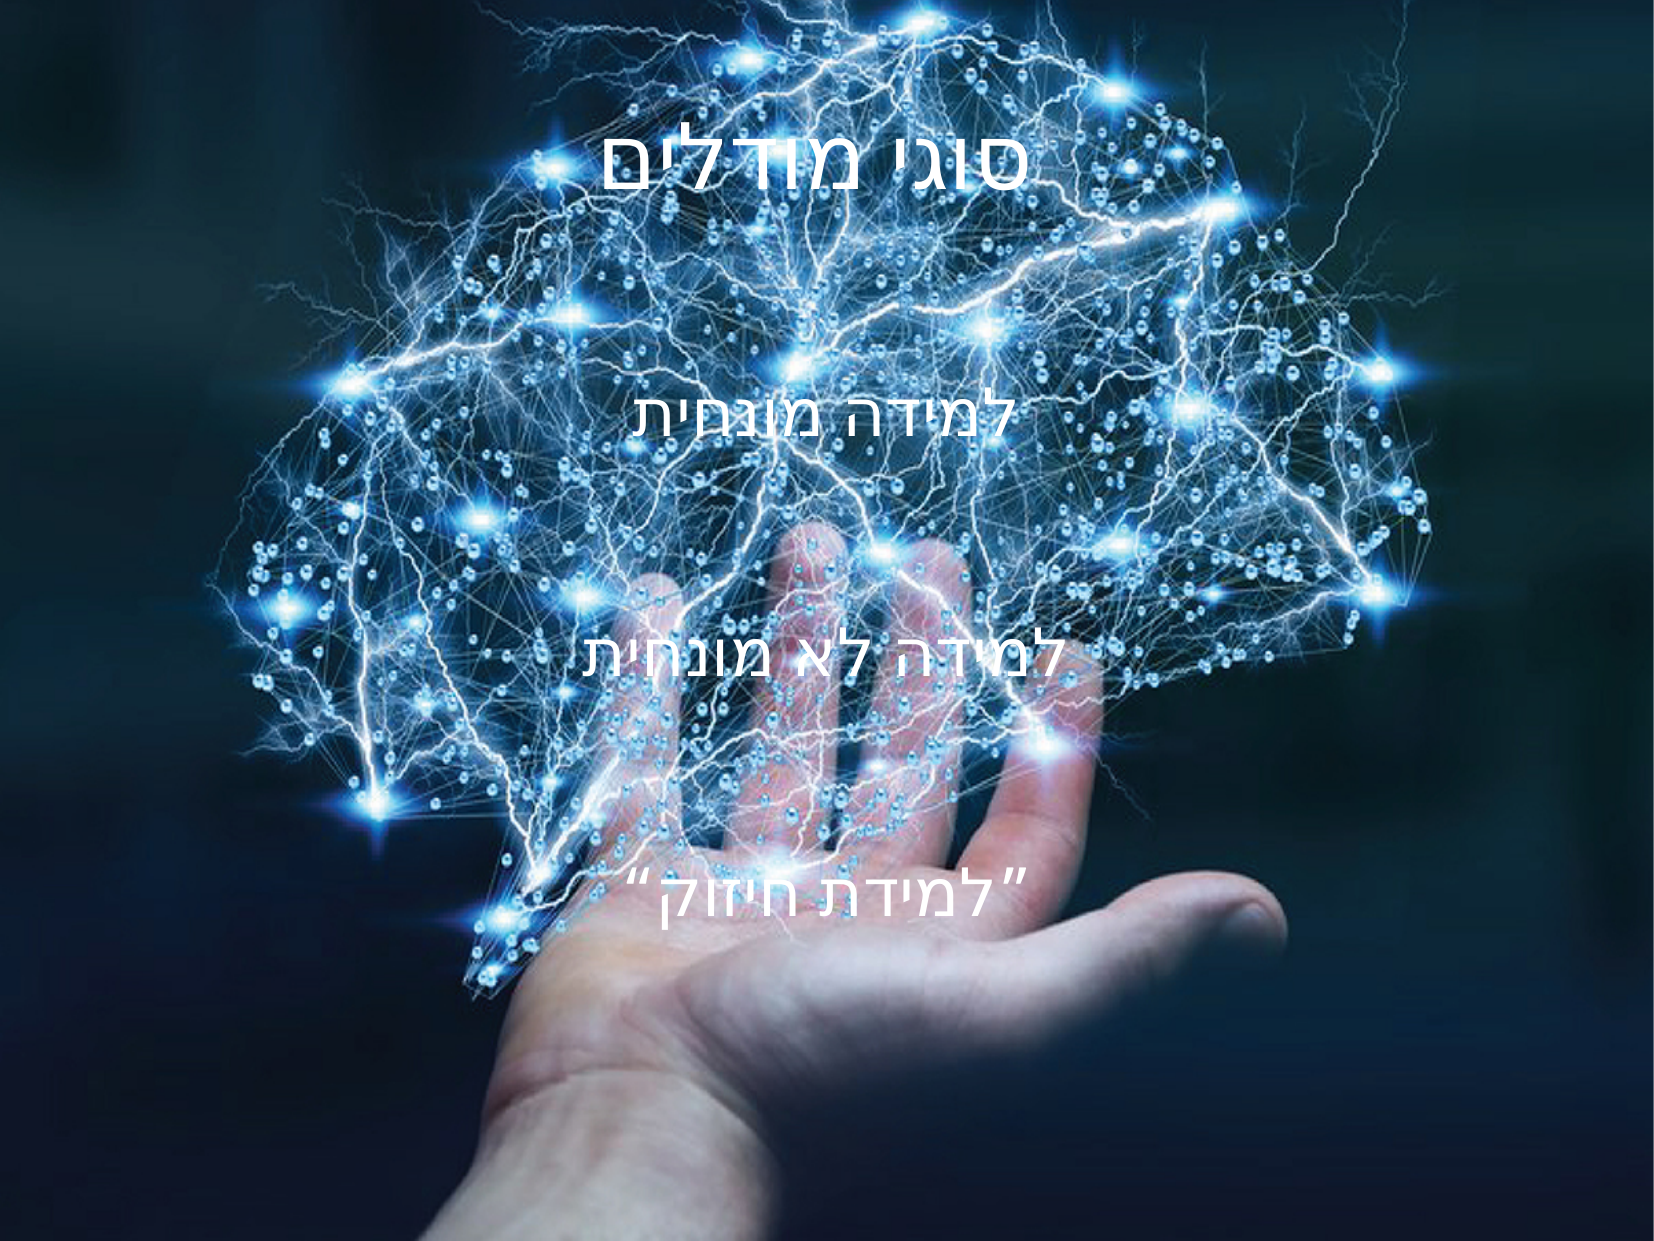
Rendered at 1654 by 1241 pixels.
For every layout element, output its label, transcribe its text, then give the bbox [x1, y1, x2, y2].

text_box למידה מונחית למידה לא מונחית “למידת חיזוק” [82, 290, 1571, 1010]
picture [0, 0, 1654, 1241]
text_box סוגי מודלים [82, 49, 1571, 257]
